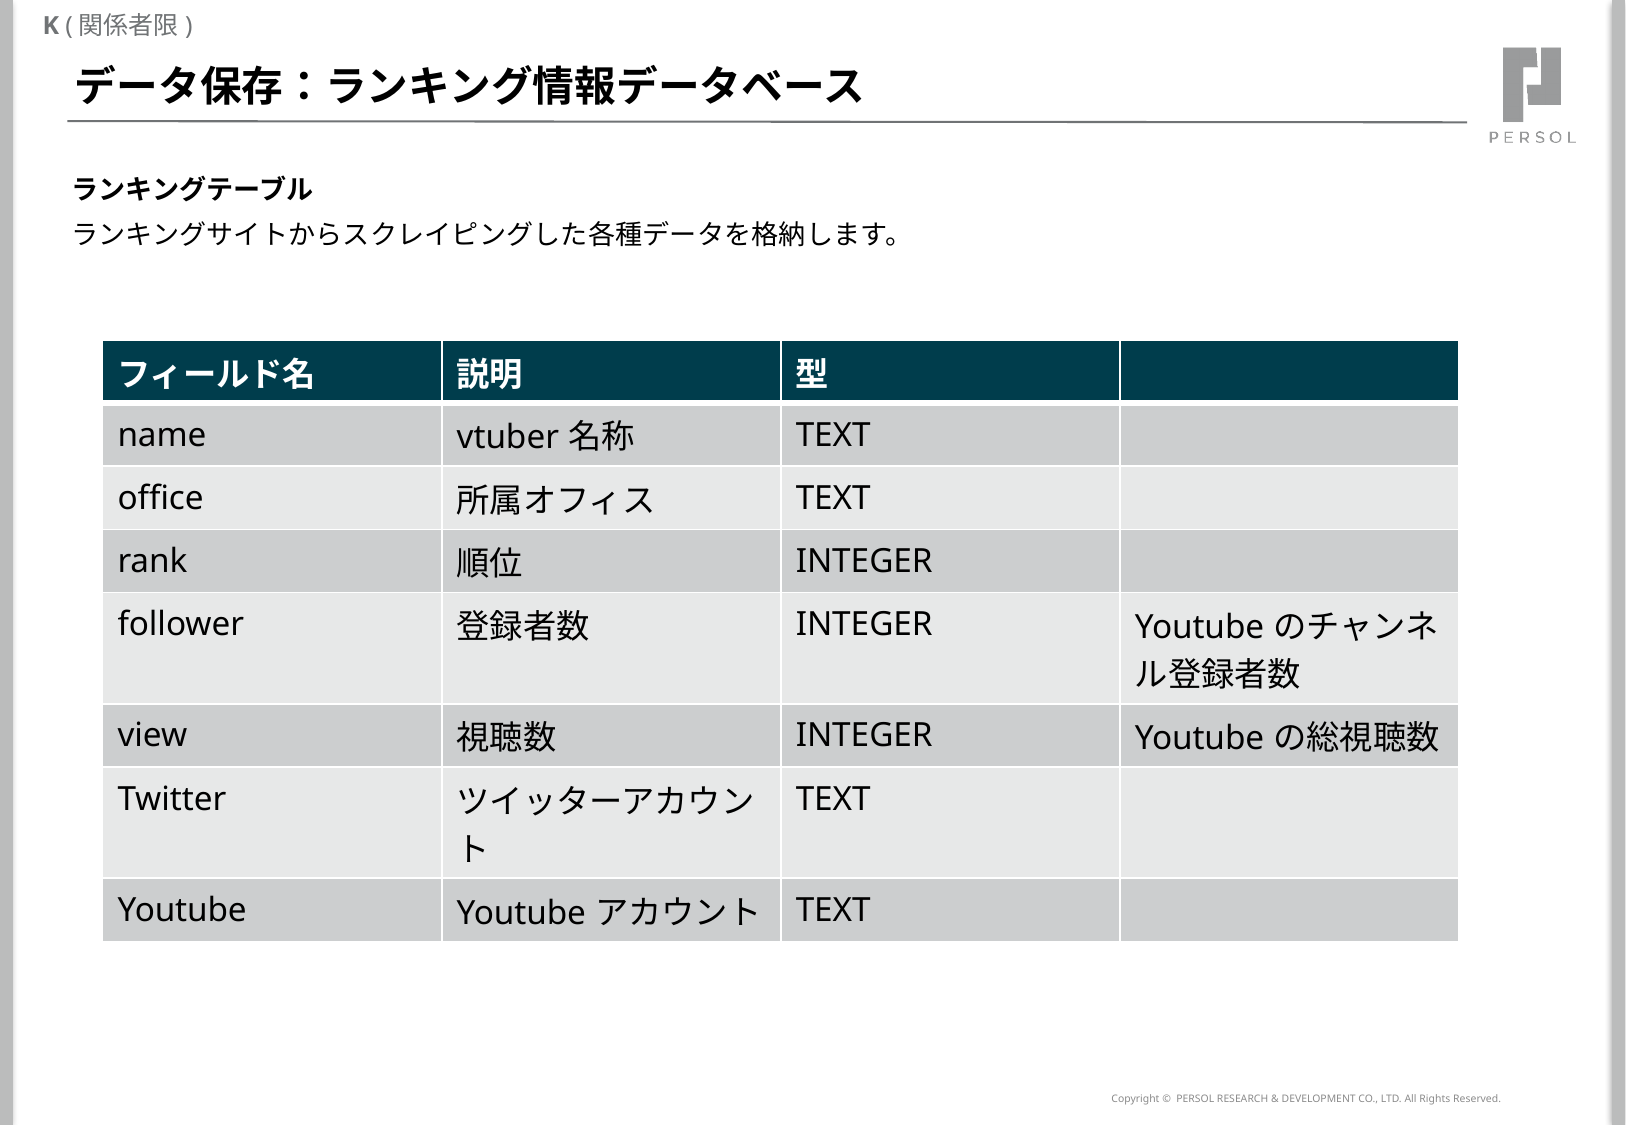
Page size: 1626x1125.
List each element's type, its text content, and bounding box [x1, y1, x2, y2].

table_cell TEXT [782, 406, 1119, 465]
table_header [1121, 341, 1458, 400]
table_cell 所属オフィス [443, 467, 780, 529]
table_cell [1121, 467, 1458, 529]
table_cell view [103, 705, 441, 766]
table_cell Youtubeアカウント [443, 879, 780, 941]
table_cell office [103, 467, 441, 529]
table_cell 順位 [443, 530, 780, 592]
table_cell TEXT [782, 768, 1119, 877]
table_cell vtuber名称 [443, 406, 780, 465]
table_cell TEXT [782, 879, 1119, 941]
table_cell Twitter [103, 768, 441, 877]
table_cell ツイッターアカウント [443, 768, 780, 877]
table_cell [1121, 530, 1458, 592]
table_cell rank [103, 530, 441, 592]
table_header 型 [782, 341, 1119, 400]
table_cell Youtube [103, 879, 441, 941]
table_cell Youtubeの総視聴数 [1121, 705, 1458, 766]
table_cell INTEGER [782, 705, 1119, 766]
table_cell [1121, 879, 1458, 941]
table_cell 登録者数 [443, 593, 780, 703]
table_cell INTEGER [782, 593, 1119, 703]
table_cell follower [103, 593, 441, 703]
table_header フィールド名 [103, 341, 441, 400]
table_cell name [103, 406, 441, 465]
table_cell Youtubeのチャンネル登録者数 [1121, 593, 1458, 703]
table_header 説明 [443, 341, 780, 400]
picture [1466, 24, 1599, 166]
text_box ランキングテーブル ランキングサイトからスクレイピングした各種データを格納します。 [55, 160, 1558, 254]
title データ保存：ランキング情報データベース [59, 47, 1560, 123]
table_cell [1121, 768, 1458, 877]
table_cell 視聴数 [443, 705, 780, 766]
table_cell INTEGER [782, 530, 1119, 592]
table_cell TEXT [782, 467, 1119, 529]
table_cell [1121, 406, 1458, 465]
